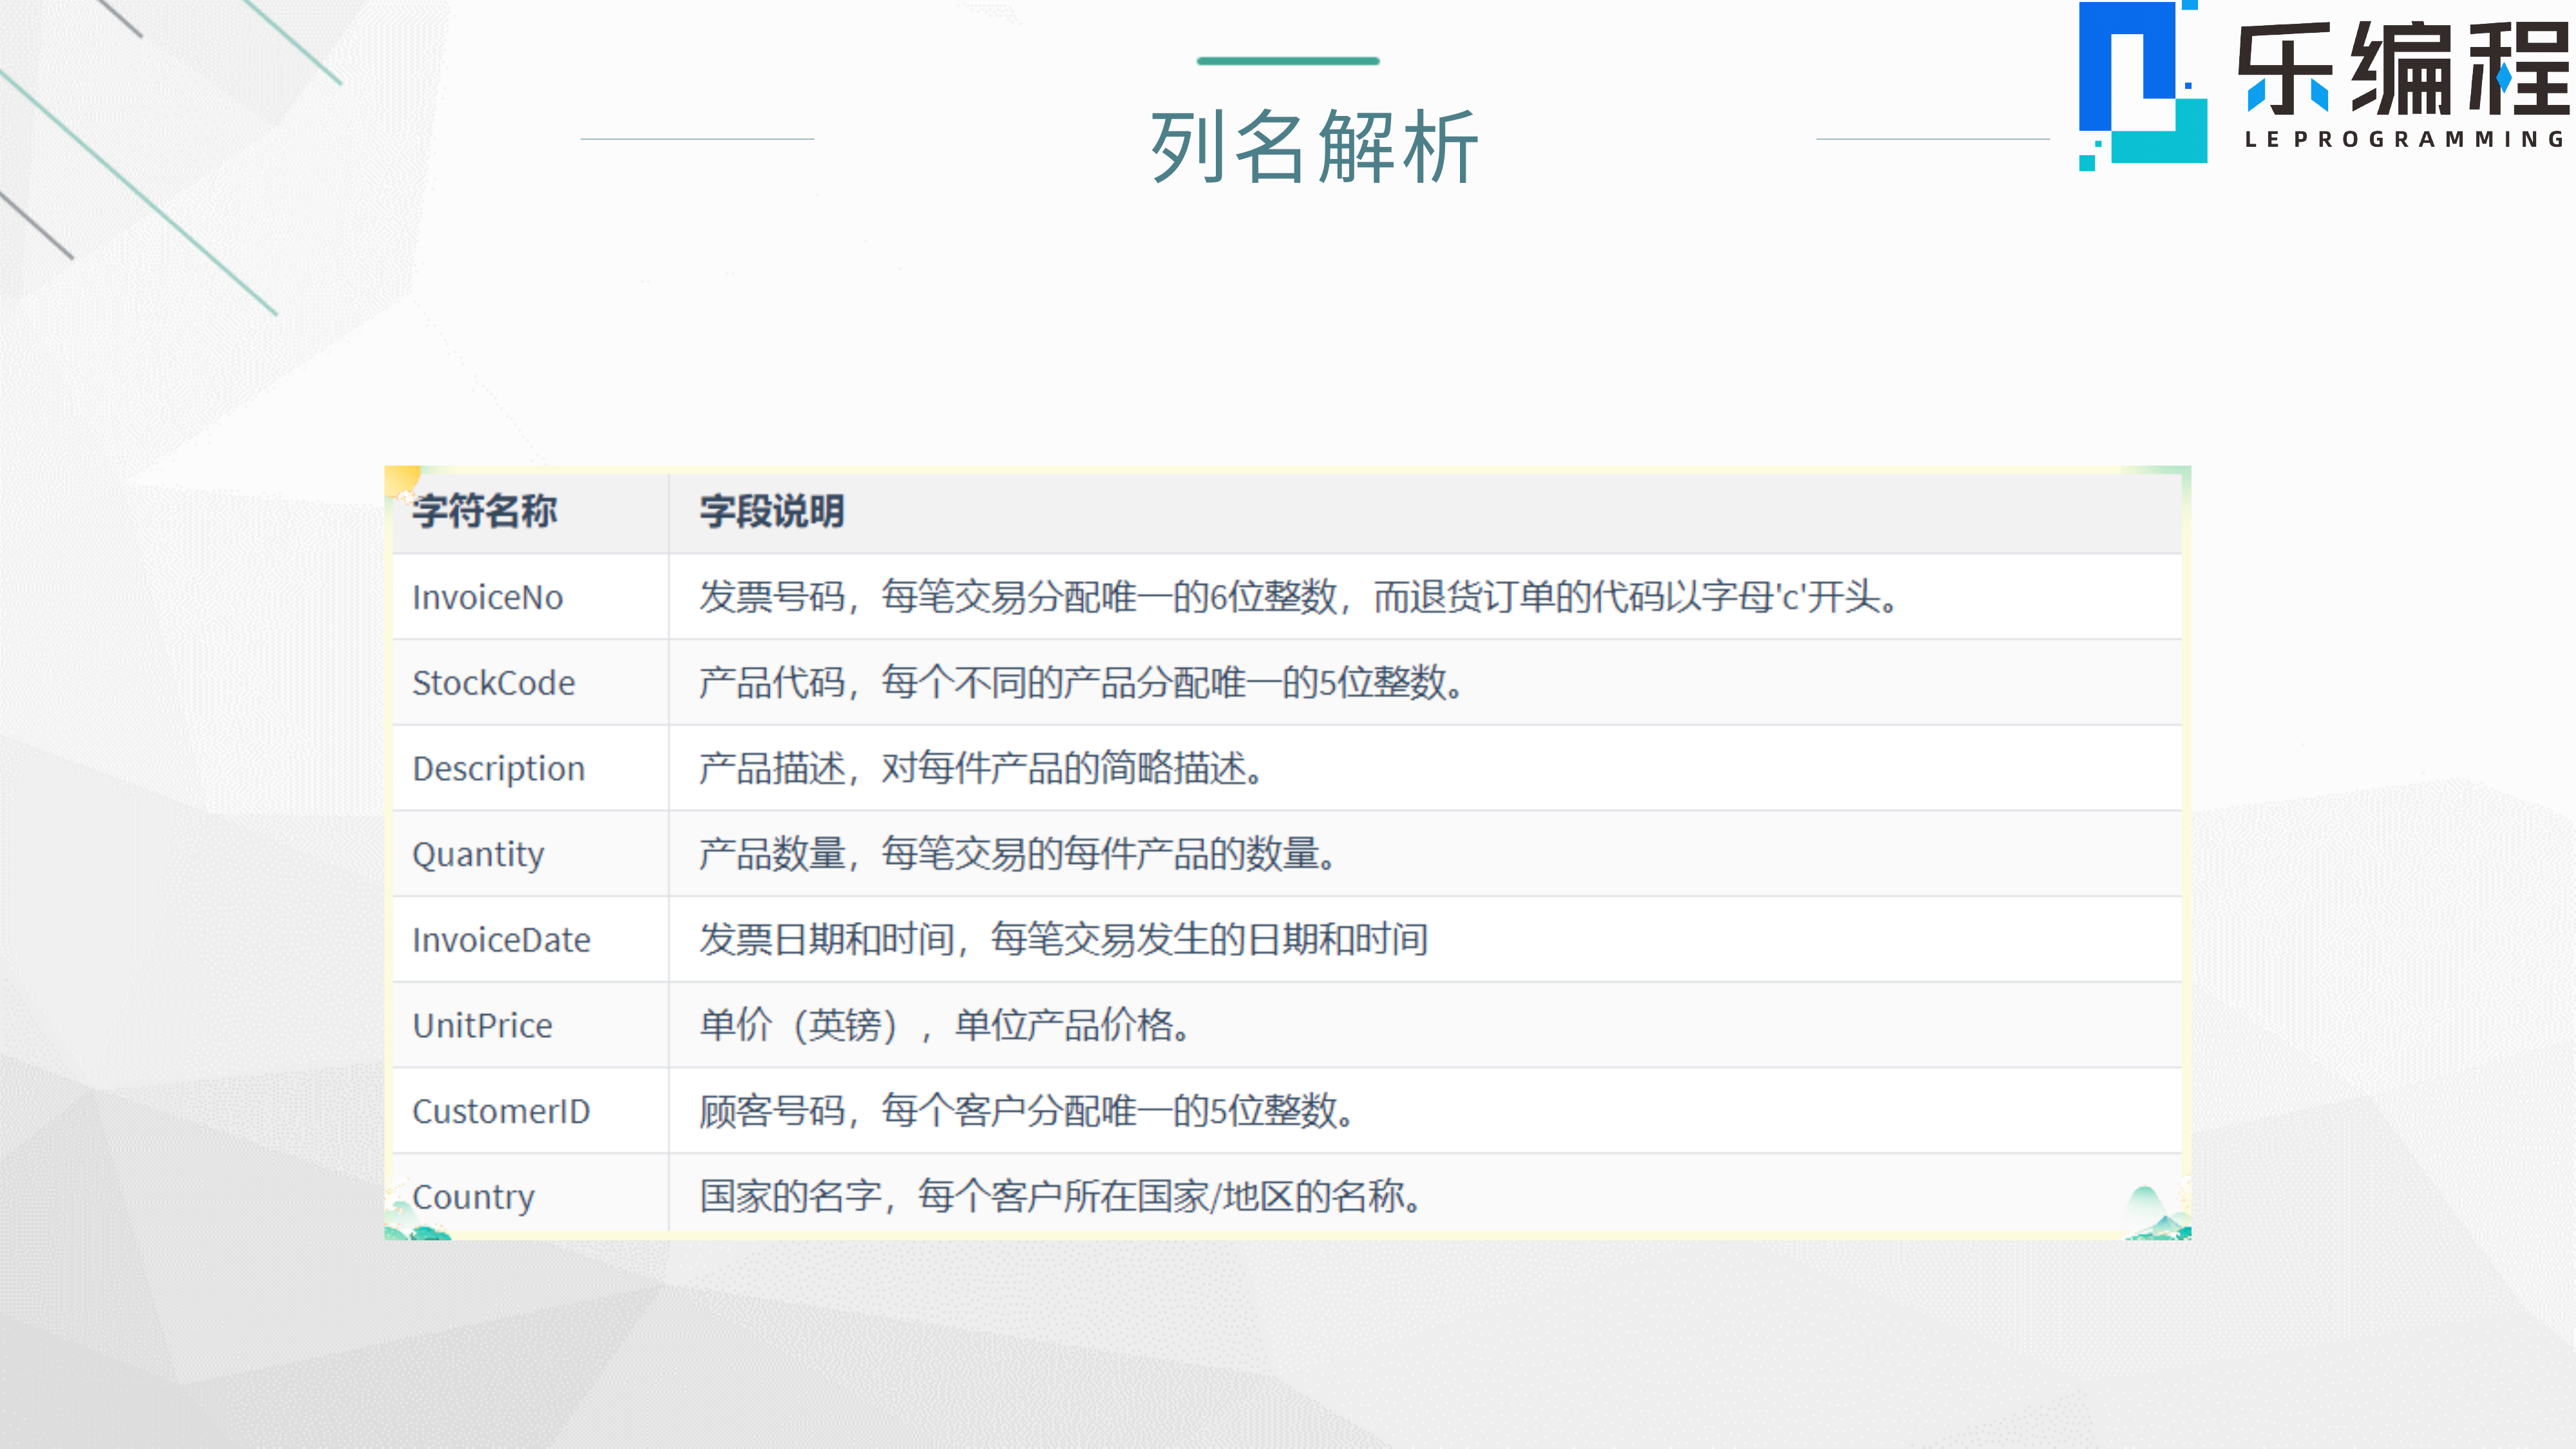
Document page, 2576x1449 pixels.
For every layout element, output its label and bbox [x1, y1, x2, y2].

picture [0, 0, 2576, 1449]
text_box [580, 91, 2050, 199]
